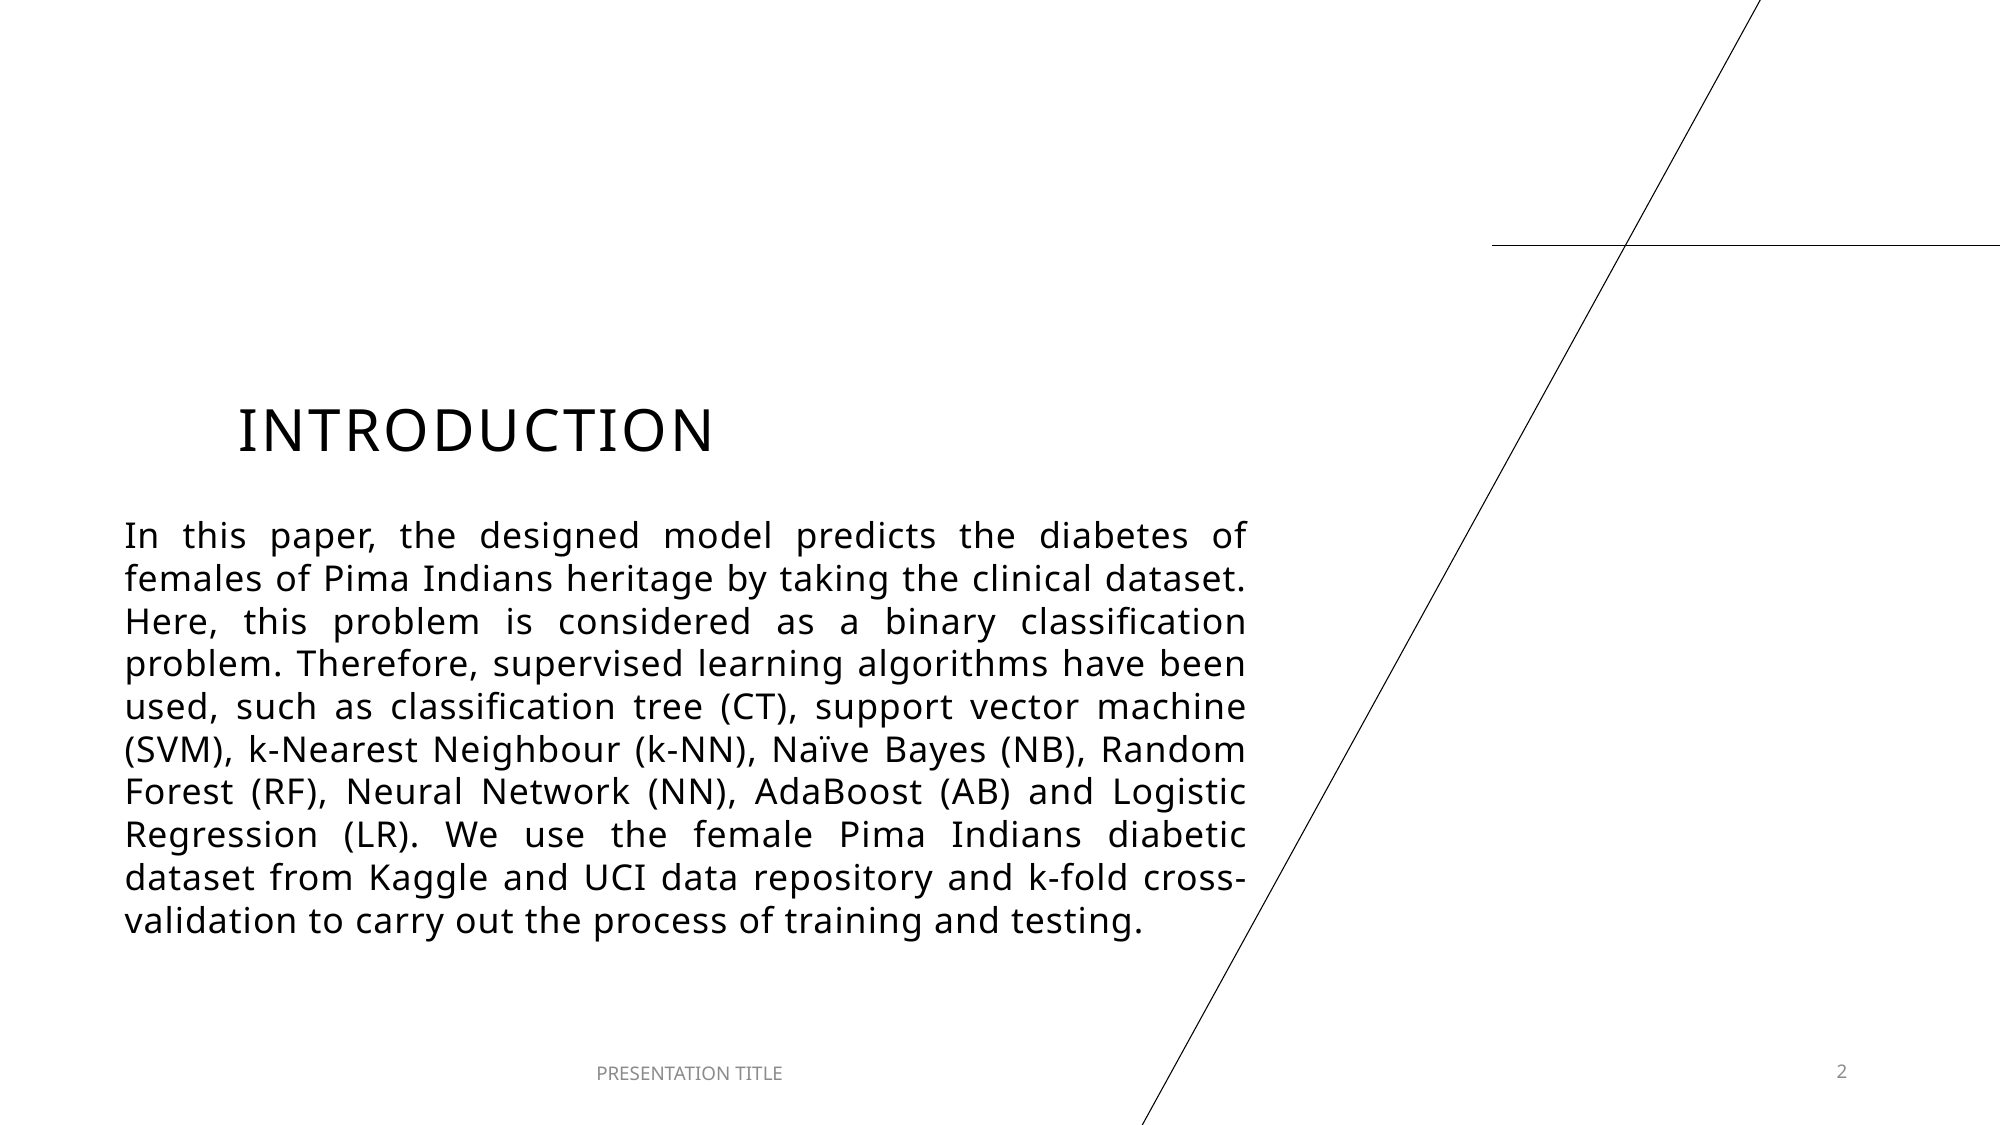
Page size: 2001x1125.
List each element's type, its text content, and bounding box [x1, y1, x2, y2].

slide_number 2 [1412, 1042, 1863, 1103]
list In this paper, the designed model predicts the diabetes of females of Pima Indians heritage by taking the clinical dataset. Here, this problem is considered as a binary classification problem. Therefore, supervised learning algorithms have been used, such as classification tree (CT), support vector machine (SVM), k-Nearest Neighbour (k-NN), Naïve Bayes (NB), Random Forest (RF), Neural Network (NN), AdaBoost (AB) and Logistic Regression (LR). We use the female Pima Indians diabetic dataset from Kaggle and UCI data repository and k-fold cross-validation to carry out the process of training and testing. [109, 505, 1265, 972]
title INTRODUCTION [223, 274, 1062, 472]
footer PRESENTATION TITLE [404, 1042, 975, 1103]
